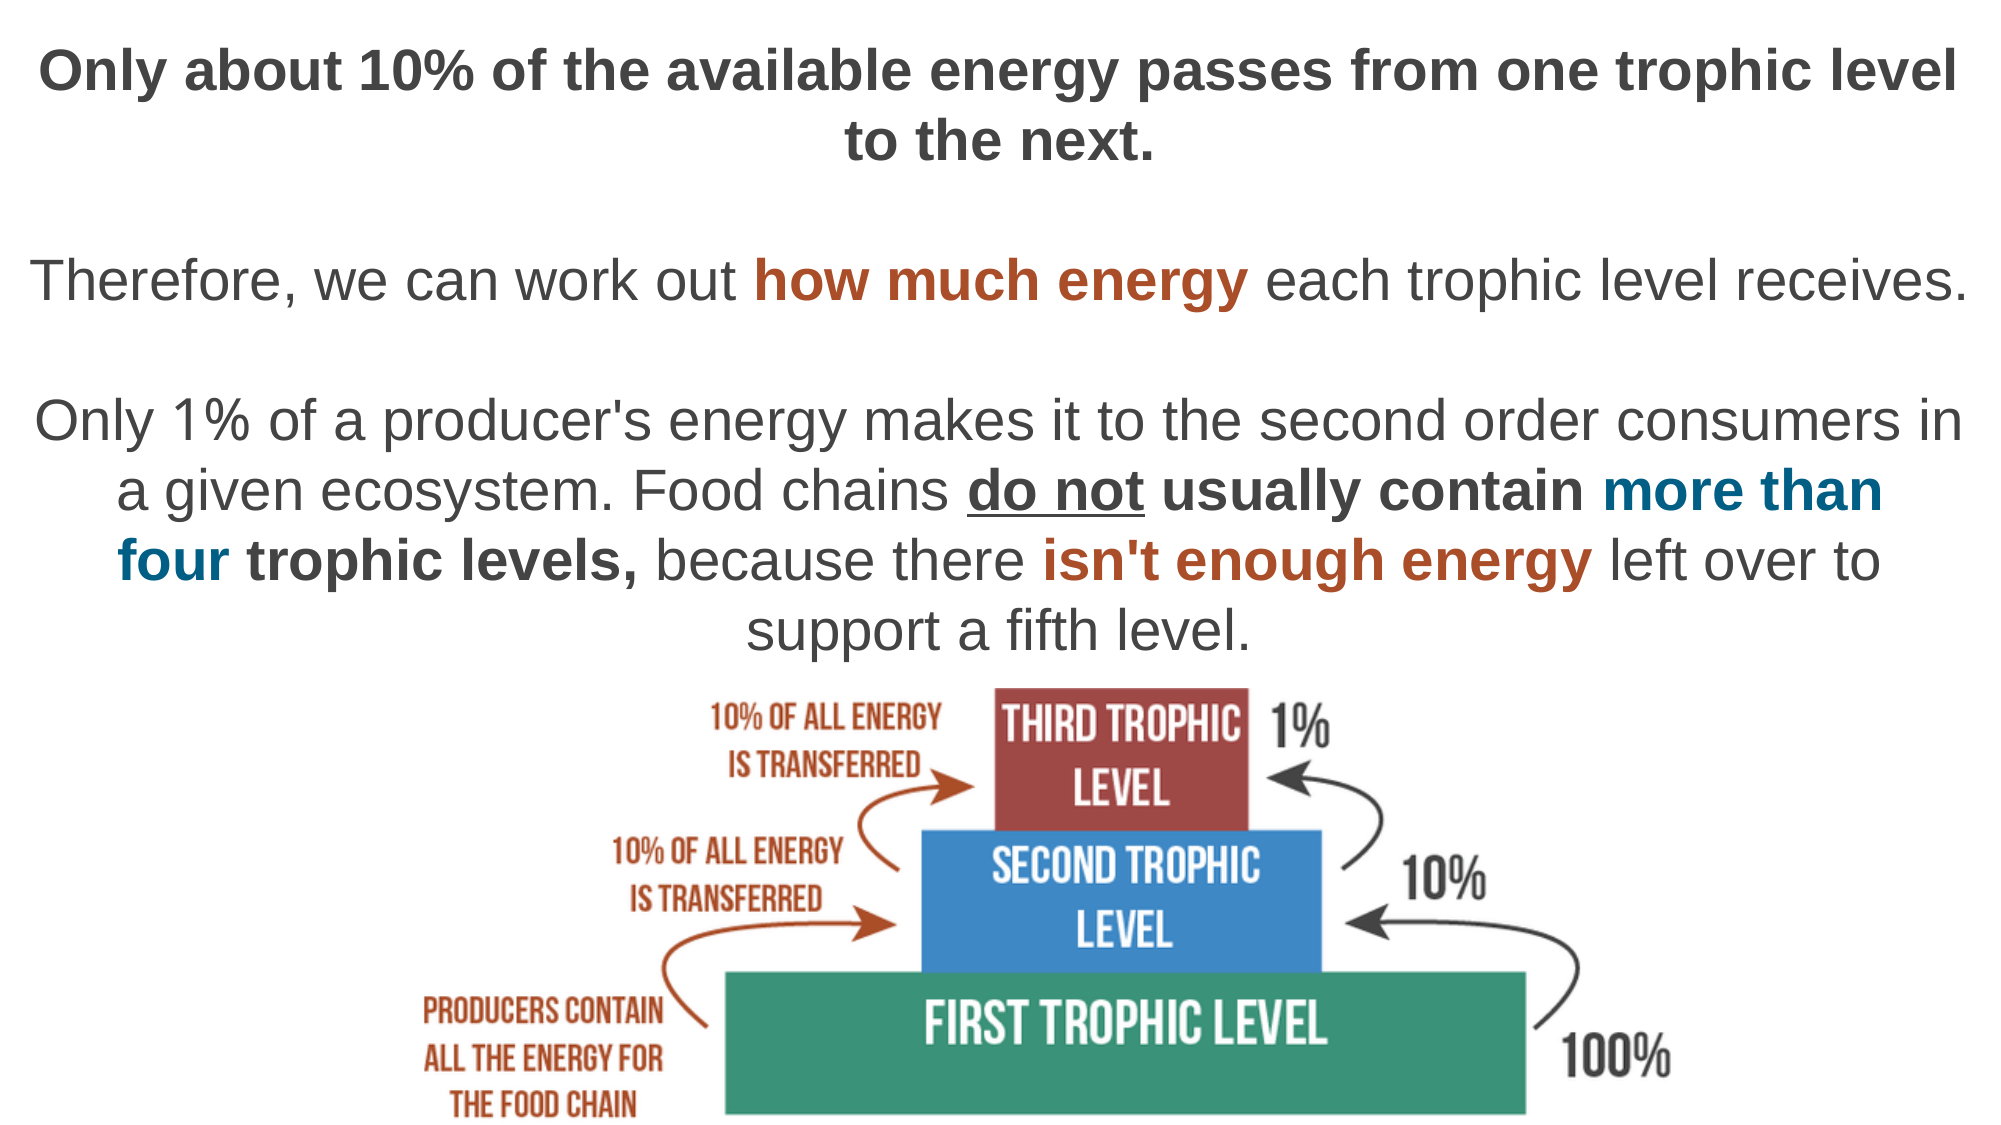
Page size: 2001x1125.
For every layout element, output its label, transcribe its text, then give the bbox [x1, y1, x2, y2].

text_box Only about 10% of the available energy passes from one trophic level to the next. Therefore, we can work out how much energy each trophic level receives. Only 1% of a producer's energy makes it to the second order consumers in a given ecosystem. Food chains do not usually contain more than four trophic levels, because there isn't enough energy left over to support a fifth level. [0, 24, 2000, 670]
picture [423, 688, 1674, 1125]
